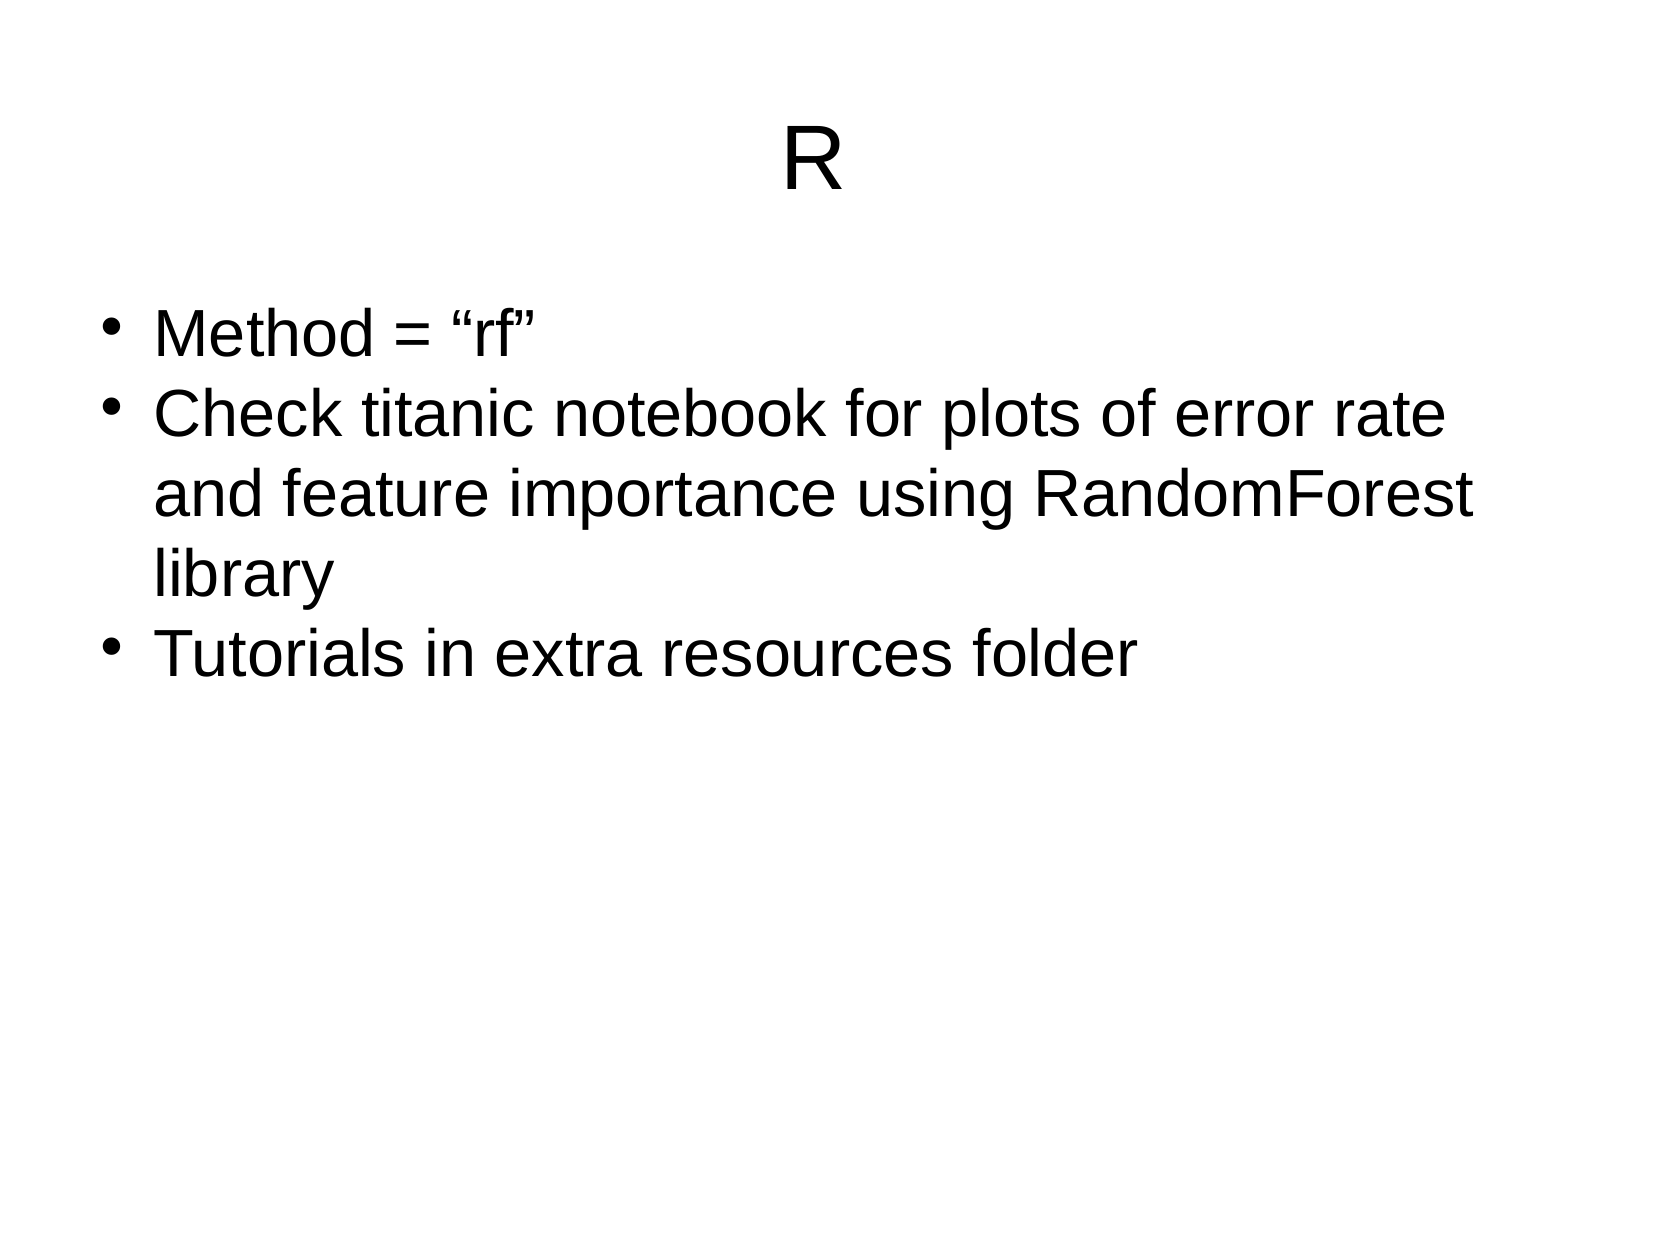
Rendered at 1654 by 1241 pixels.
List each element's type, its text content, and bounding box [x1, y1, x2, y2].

text_box R [82, 49, 1571, 257]
text_box Method = “rf” Check titanic notebook for plots of error rate and feature importance using RandomForest library Tutorials in extra resources folder [82, 290, 1571, 1010]
